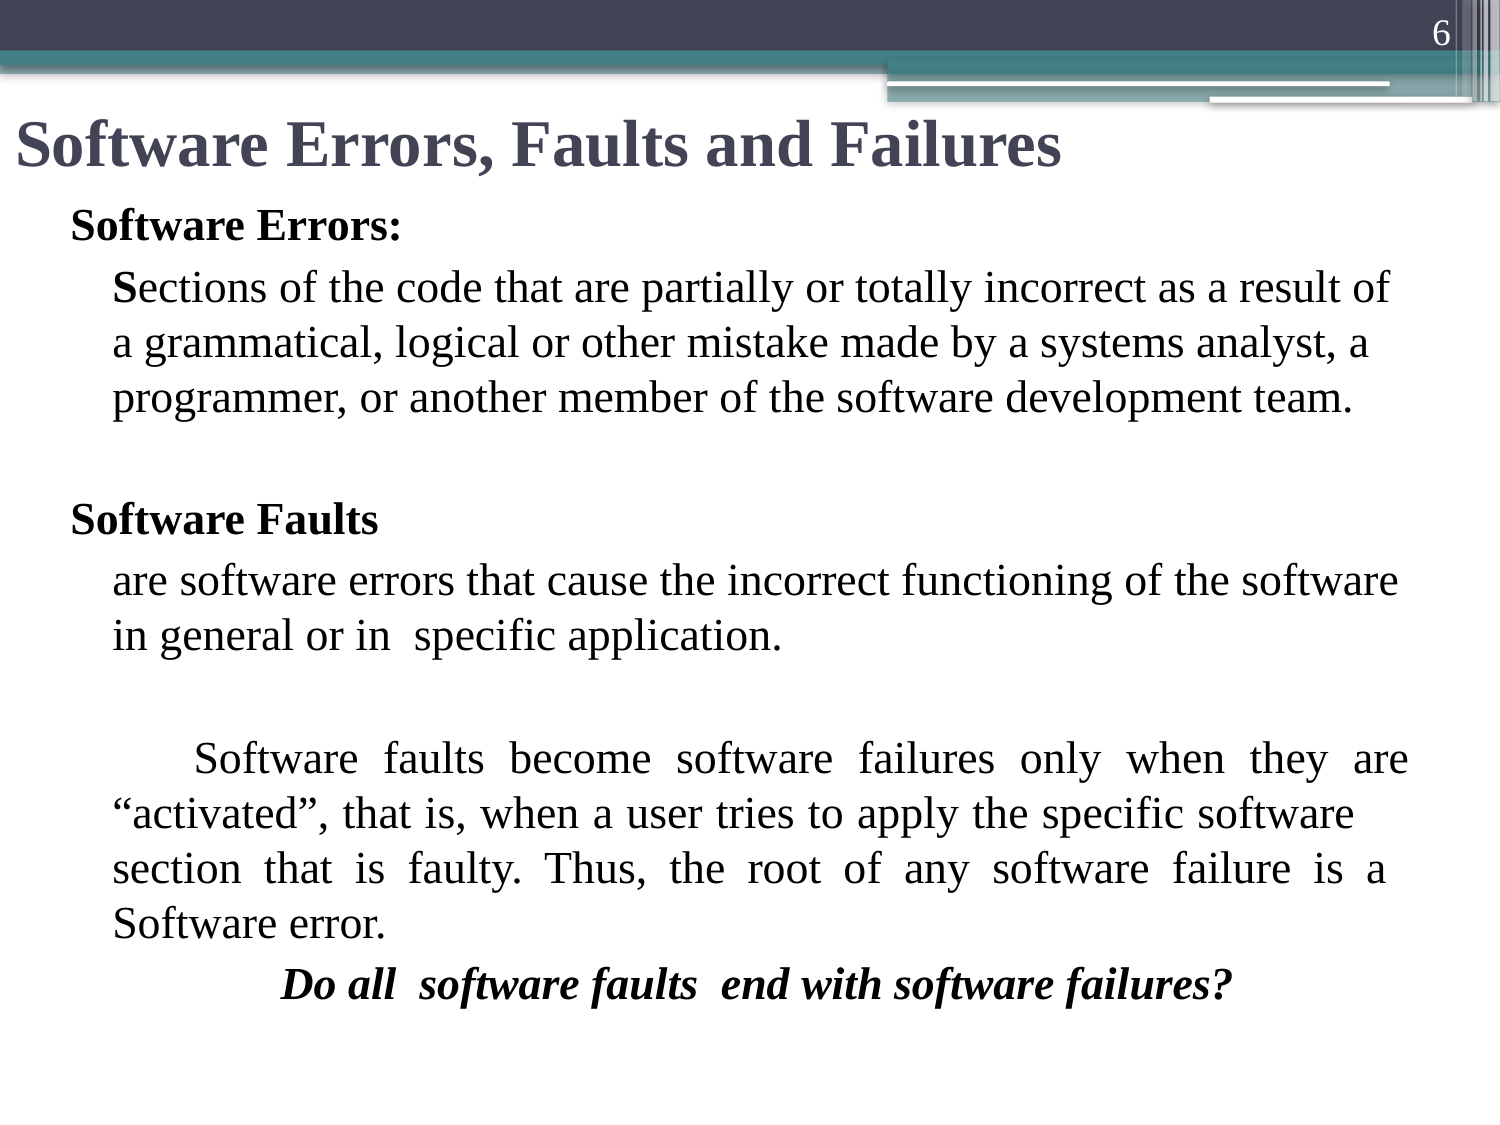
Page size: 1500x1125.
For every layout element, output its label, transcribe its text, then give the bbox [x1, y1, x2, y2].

list Software Errors: Sections of the code that are partially or totally incorrect as a result of a grammatical, logical or other mistake made by a systems analyst, a programmer, or another member of the software development team. Software Faults are software errors that cause the incorrect functioning of the software in general or in specific application. Software faults become software failures only when they are “activated”, that is, when a user tries to apply the specific software section that is faulty. Thus, the root of any software failure is a Software error. Do all software faults end with software failures? [37, 187, 1426, 1079]
slide_number 6 [1340, 0, 1466, 61]
title Software Errors, Faults and Failures [0, 74, 1500, 226]
